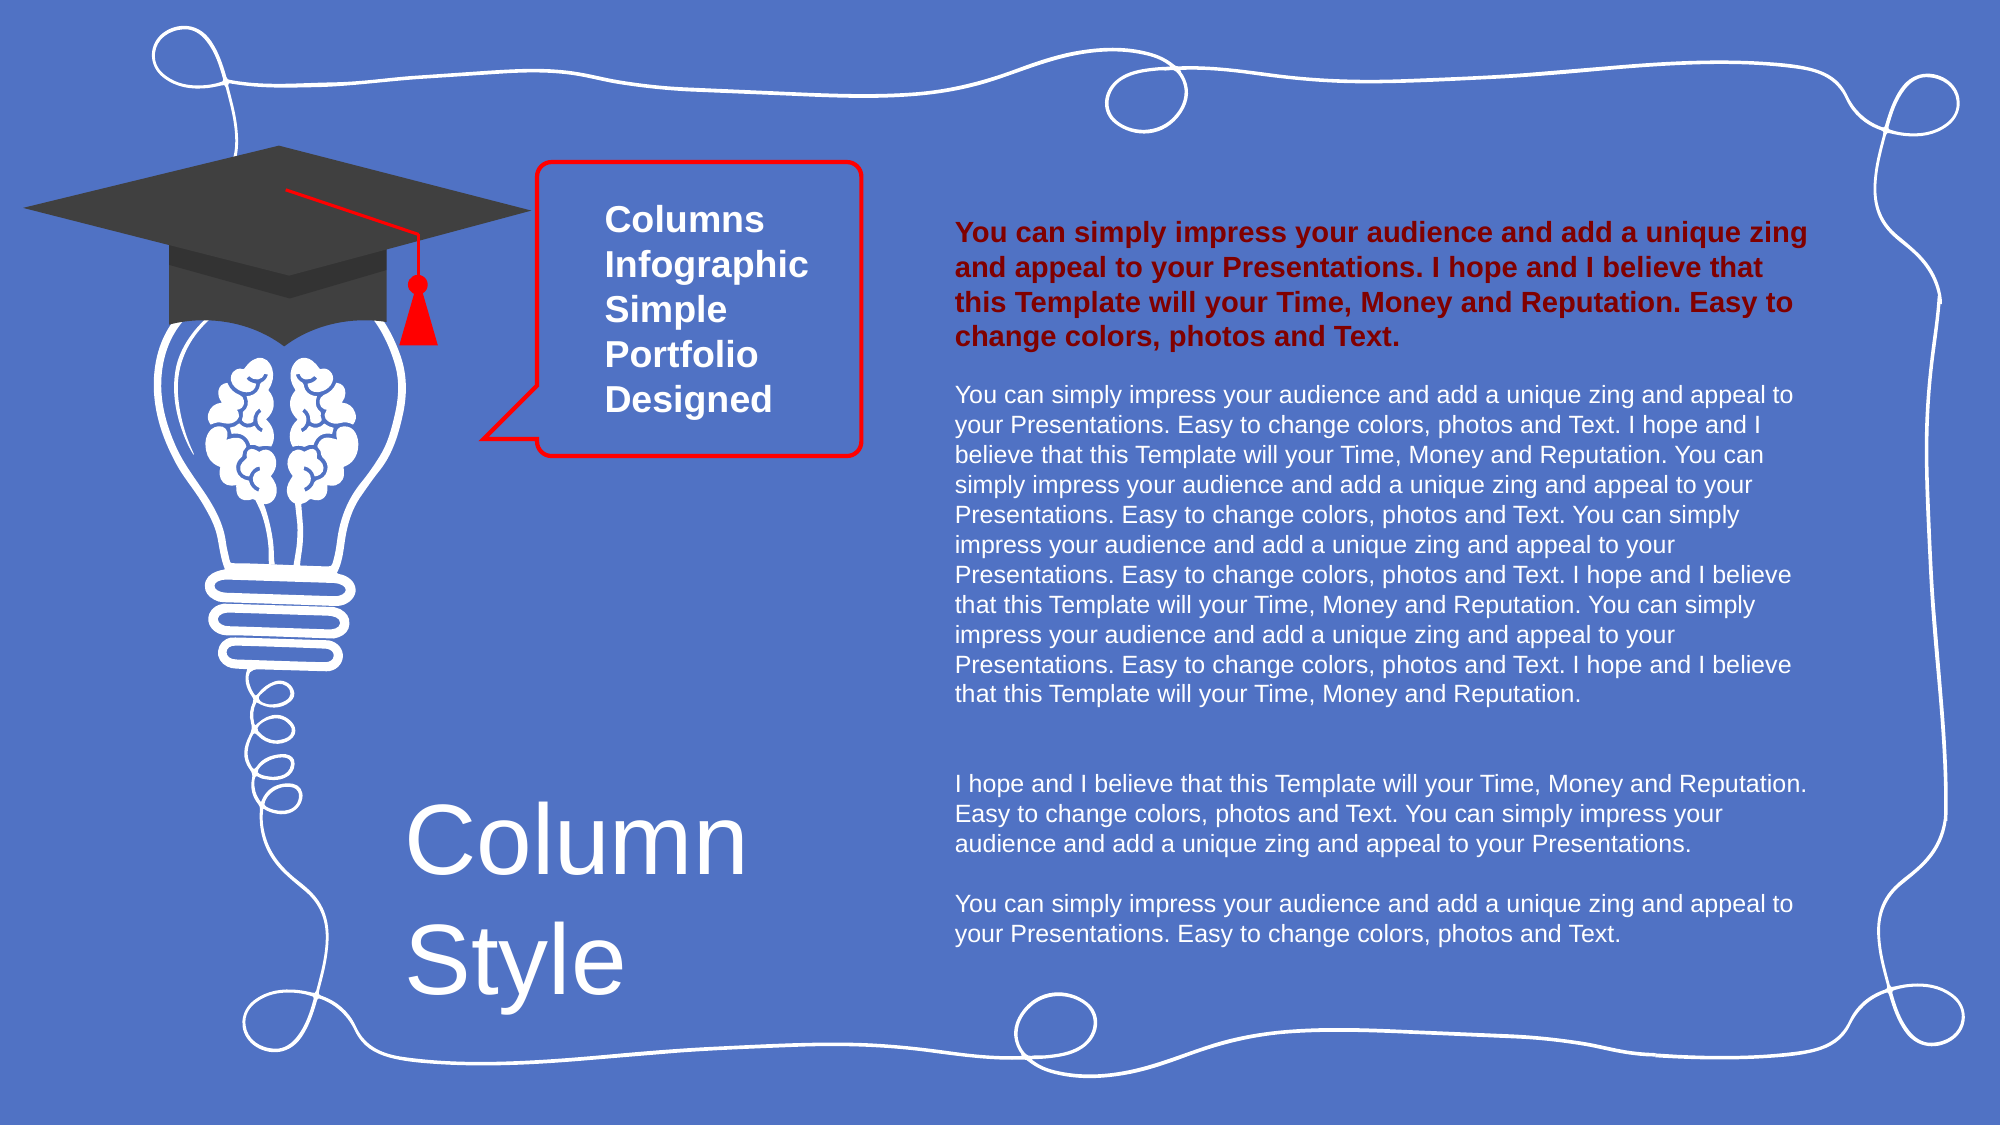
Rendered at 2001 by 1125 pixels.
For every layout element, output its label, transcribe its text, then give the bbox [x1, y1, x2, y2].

text_box Column Style [345, 773, 834, 1015]
text_box Columns Infographic Simple Portfolio Designed [589, 187, 862, 428]
text_box [481, 161, 863, 458]
text_box You can simply impress your audience and add a unique zing and appeal to your Presentations. Easy to change colors, photos and Text. I hope and I believe that this Template will your Time, Money and Reputation. You can simply impress your audience and add a unique zing and appeal to your Presentations. Easy to change colors, photos and Text. You can simply impress your audience and add a unique zing and appeal to your Presentations. Easy to change colors, photos and Text. I hope and I believe that this Template will your Time, Money and Reputation. You can simply impress your audience and add a unique zing and appeal to your Presentations. Easy to change colors, photos and Text. I hope and I believe that this Template will your Time, Money and Reputation. I hope and I believe that this Template will your Time, Money and Reputation. Easy to change colors, photos and Text. You can simply impress your audience and add a unique zing and appeal to your Presentations. You can simply impress your audience and add a unique zing and appeal to your Presentations. Easy to change colors, photos and Text. [940, 371, 1834, 955]
text_box You can simply impress your audience and add a unique zing and appeal to your Presentations. I hope and I believe that this Template will your Time, Money and Reputation. Easy to change colors, photos and Text. [940, 205, 1834, 361]
